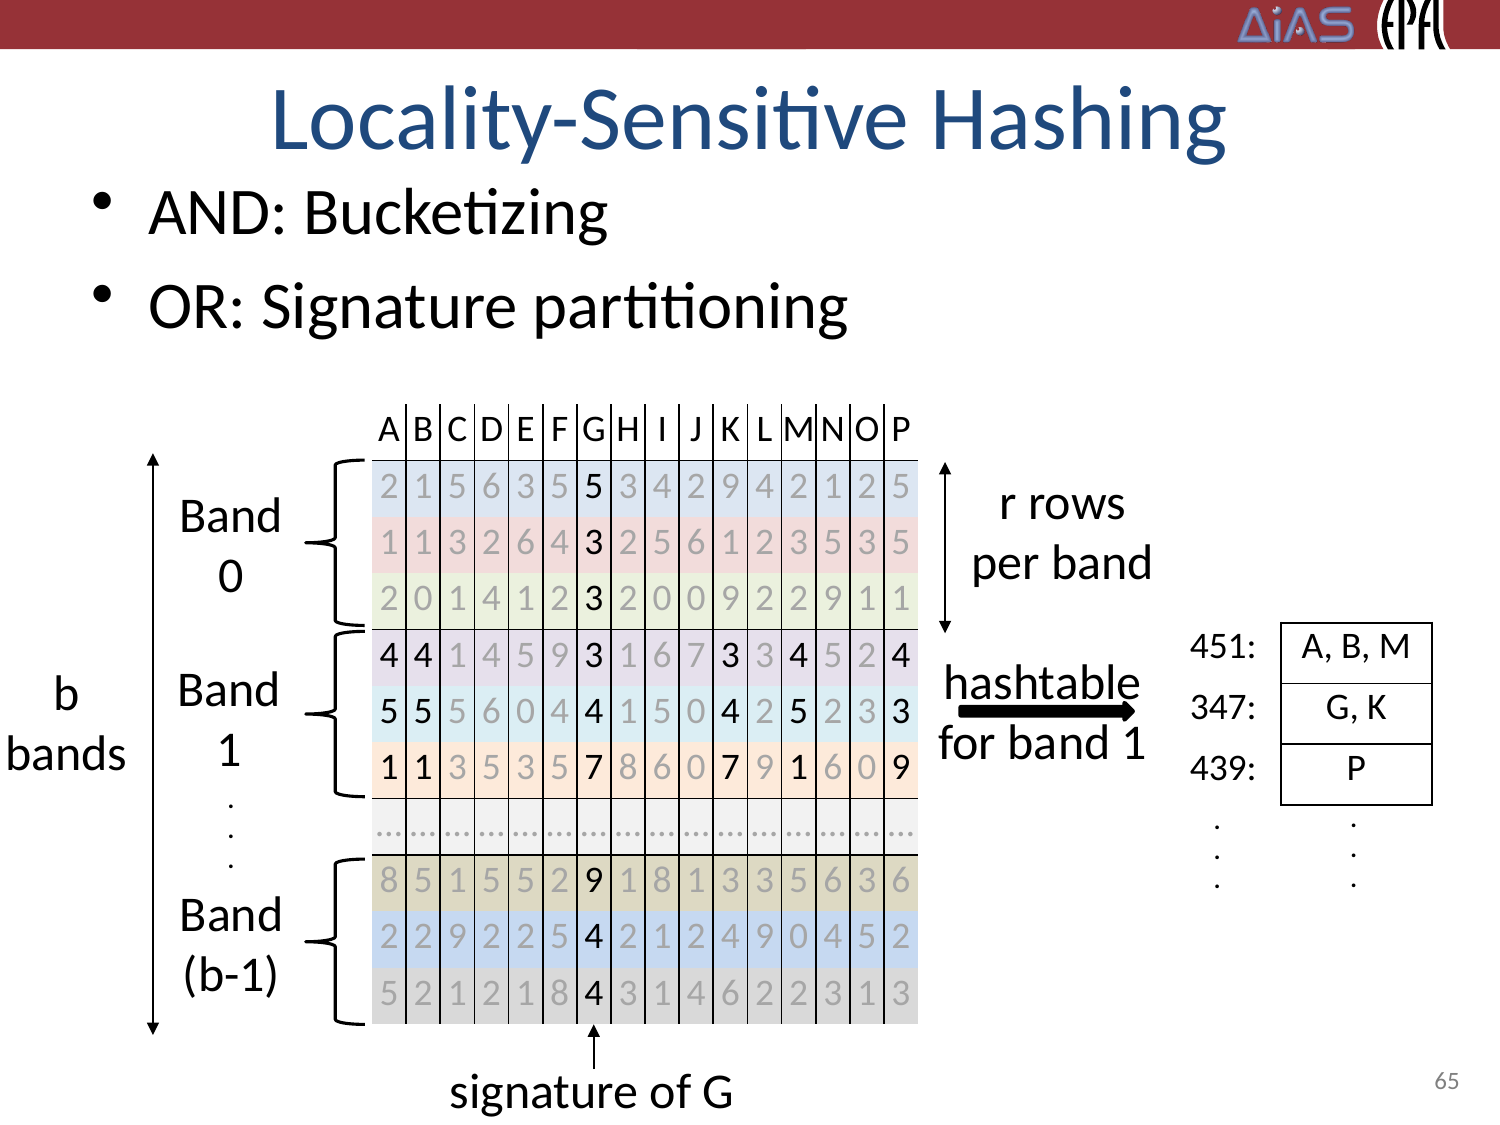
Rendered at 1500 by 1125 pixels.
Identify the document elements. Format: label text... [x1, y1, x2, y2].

table_cell 5 [885, 517, 918, 573]
table_cell 3 [578, 630, 610, 686]
table_cell 4 [885, 630, 918, 686]
table_cell … [714, 799, 747, 854]
table_cell 9 [544, 630, 576, 686]
table_cell 2 [612, 517, 644, 573]
table_cell 2 [612, 573, 644, 629]
table_cell 4 [372, 630, 405, 686]
table_cell 5 [817, 517, 849, 573]
table_cell 0 [782, 911, 815, 968]
table_cell 5 [372, 686, 405, 742]
text_box Band 0 [164, 474, 298, 610]
table_cell 1 [441, 573, 474, 629]
table_header G [578, 404, 610, 460]
table_cell 2 [475, 968, 508, 1024]
table_cell 3 [441, 742, 474, 798]
table_cell 5 [885, 461, 918, 517]
table_cell 1 [612, 686, 644, 742]
table_cell 5 [441, 461, 474, 517]
table_cell 6 [680, 517, 712, 573]
table_cell 1 [646, 911, 678, 968]
table_cell 2 [817, 686, 849, 742]
table_cell 5 [646, 686, 678, 742]
table_cell 2 [782, 968, 815, 1024]
table_cell 4 [544, 686, 576, 742]
table_cell 5 [851, 911, 883, 968]
table_cell 5 [372, 968, 405, 1024]
table_cell 8 [372, 856, 405, 911]
table_cell 347: [1175, 683, 1280, 744]
table_header J [680, 404, 712, 460]
table_cell 4 [782, 630, 815, 686]
table_cell 7 [714, 742, 747, 798]
table_cell 3 [578, 517, 610, 573]
table_cell 3 [851, 686, 883, 742]
picture [1234, 3, 1357, 44]
text_box [305, 858, 365, 1026]
table_cell 5 [509, 856, 542, 911]
table_cell 9 [714, 461, 747, 517]
table_cell 2 [680, 911, 712, 968]
table_cell 2 [372, 911, 405, 968]
table_cell 3 [782, 517, 815, 573]
table_cell 5 [441, 686, 474, 742]
table_cell 1 [782, 742, 815, 798]
table_cell 8 [646, 856, 678, 911]
table_cell 6 [475, 686, 508, 742]
text_box . . . [212, 776, 250, 881]
table_header A, B, M [1282, 624, 1431, 683]
list AND: Bucketizing OR: Signature partitioning [76, 160, 1500, 358]
text_box hashtable for band 1 [923, 641, 1162, 777]
table_cell 3 [885, 686, 918, 742]
table_header M [782, 404, 815, 460]
table_cell 2 [748, 573, 781, 629]
table_cell 2 [782, 573, 815, 629]
table_cell 5 [782, 856, 815, 911]
table_cell 1 [612, 856, 644, 911]
table_cell 4 [544, 517, 576, 573]
table_cell 4 [407, 630, 439, 686]
table_cell 0 [680, 686, 712, 742]
text_box signature of G [434, 1051, 750, 1125]
table_cell … [885, 799, 918, 854]
table_cell 1 [680, 856, 712, 911]
table_header E [509, 404, 542, 460]
table_cell 5 [782, 686, 815, 742]
table_cell 6 [509, 517, 542, 573]
table_cell 6 [646, 630, 678, 686]
table_cell 5 [817, 630, 849, 686]
text_box . . . [1335, 795, 1373, 900]
table_cell 9 [817, 573, 849, 629]
table_cell P [1282, 745, 1431, 804]
table_header C [441, 404, 474, 460]
text_box b bands [0, 652, 143, 788]
table_cell 4 [475, 630, 508, 686]
table_header L [748, 404, 781, 460]
table_cell 5 [544, 461, 576, 517]
table_cell 6 [817, 856, 849, 911]
table_cell 4 [475, 573, 508, 629]
table_cell 0 [646, 573, 678, 629]
table_header O [851, 404, 883, 460]
table_cell 3 [509, 742, 542, 798]
table_cell 4 [646, 461, 678, 517]
table_cell 5 [544, 911, 576, 968]
table_cell 9 [748, 742, 781, 798]
table_cell 1 [714, 517, 747, 573]
table_cell 8 [544, 968, 576, 1024]
table_header 451: [1175, 623, 1280, 683]
table_cell 5 [646, 517, 678, 573]
table_cell … [851, 799, 883, 854]
table_cell 2 [782, 461, 815, 517]
table_cell 5 [407, 686, 439, 742]
table_cell … [680, 799, 712, 854]
table_cell 2 [885, 911, 918, 968]
table_header N [817, 404, 849, 460]
table_cell 6 [714, 968, 747, 1024]
table_cell 2 [544, 573, 576, 629]
table_cell 5 [578, 461, 610, 517]
table_cell … [646, 799, 678, 854]
table_cell 9 [441, 911, 474, 968]
table_cell 7 [578, 742, 610, 798]
table_header F [544, 404, 576, 460]
table_cell 1 [407, 517, 439, 573]
table_cell 9 [714, 573, 747, 629]
table_cell 2 [680, 461, 712, 517]
table_cell 3 [748, 856, 781, 911]
table_cell 1 [612, 630, 644, 686]
table_cell 3 [612, 461, 644, 517]
table_cell … [612, 799, 644, 854]
table_cell 4 [817, 911, 849, 968]
table_cell … [372, 799, 405, 854]
table_cell 3 [748, 630, 781, 686]
table_cell … [544, 799, 576, 854]
table_cell … [441, 799, 474, 854]
text_box Band (b-1) [164, 873, 299, 1009]
text_box r rows per band [956, 462, 1170, 597]
table_cell 2 [509, 911, 542, 968]
table_cell 5 [475, 856, 508, 911]
table_cell 4 [578, 968, 610, 1024]
table_cell 2 [475, 911, 508, 968]
table_cell 2 [851, 630, 883, 686]
table_cell 1 [885, 573, 918, 629]
table_cell 8 [612, 742, 644, 798]
table_cell 3 [441, 517, 474, 573]
table_cell 2 [748, 686, 781, 742]
table_header P [885, 404, 918, 460]
table_cell 3 [817, 968, 849, 1024]
table_cell 439: [1175, 744, 1280, 805]
table_cell 3 [714, 856, 747, 911]
table_cell 5 [475, 742, 508, 798]
table_cell 9 [578, 856, 610, 911]
table_cell … [817, 799, 849, 854]
table_cell 2 [475, 517, 508, 573]
table_cell 2 [748, 968, 781, 1024]
table_cell 6 [475, 461, 508, 517]
table_cell 4 [714, 911, 747, 968]
table_cell 5 [509, 630, 542, 686]
table_cell 6 [646, 742, 678, 798]
table_header A [372, 404, 405, 460]
table_cell 1 [372, 742, 405, 798]
table_header K [714, 404, 747, 460]
table_cell 2 [544, 856, 576, 911]
table_cell 1 [509, 573, 542, 629]
table_cell 2 [748, 517, 781, 573]
table_cell 7 [680, 630, 712, 686]
table_cell … [782, 799, 815, 854]
table_cell 2 [612, 911, 644, 968]
table_cell 6 [885, 856, 918, 911]
table_cell 4 [680, 968, 712, 1024]
table_cell 3 [885, 968, 918, 1024]
table_cell 2 [372, 461, 405, 517]
table_cell 2 [851, 461, 883, 517]
table_cell … [509, 799, 542, 854]
table_cell 4 [748, 461, 781, 517]
table_cell 6 [817, 742, 849, 798]
text_box [305, 630, 365, 798]
table_cell 3 [578, 573, 610, 629]
text_box [304, 459, 365, 627]
table_cell 1 [441, 968, 474, 1024]
table_cell 1 [851, 968, 883, 1024]
table_cell 4 [578, 911, 610, 968]
table_cell 1 [817, 461, 849, 517]
text_box . . . [1199, 796, 1236, 902]
table_cell 5 [544, 742, 576, 798]
table_cell 3 [509, 461, 542, 517]
table_header I [646, 404, 678, 460]
table_cell 1 [441, 630, 474, 686]
table_cell 9 [885, 742, 918, 798]
table_cell 4 [714, 686, 747, 742]
table_cell 1 [441, 856, 474, 911]
table_cell 4 [578, 686, 610, 742]
table_header D [475, 404, 508, 460]
table_cell 0 [509, 686, 542, 742]
table_cell … [578, 799, 610, 854]
table_cell 1 [851, 573, 883, 629]
table_cell 1 [509, 968, 542, 1024]
table_cell … [407, 799, 439, 854]
table_cell 1 [646, 968, 678, 1024]
table_header B [407, 404, 439, 460]
title Locality-Sensitive Hashing [0, 44, 1500, 176]
table_cell 9 [748, 911, 781, 968]
table_cell G, K [1282, 684, 1431, 743]
table_cell … [475, 799, 508, 854]
table_cell 0 [407, 573, 439, 629]
table_cell 0 [680, 573, 712, 629]
table_cell 2 [407, 968, 439, 1024]
table_cell 1 [407, 742, 439, 798]
table_cell 3 [714, 630, 747, 686]
table_cell 3 [851, 856, 883, 911]
table_cell 3 [612, 968, 644, 1024]
text_box Band 1 [162, 648, 297, 784]
table_cell 3 [851, 517, 883, 573]
table_header H [612, 404, 644, 460]
table_cell 2 [372, 573, 405, 629]
slide_number 65 [1074, 1024, 1476, 1103]
table_cell 2 [407, 911, 439, 968]
table_cell 5 [407, 856, 439, 911]
table_cell 0 [851, 742, 883, 798]
table_cell 1 [372, 517, 405, 573]
table_cell 1 [407, 461, 439, 517]
table_cell 0 [680, 742, 712, 798]
table_cell … [748, 799, 781, 854]
